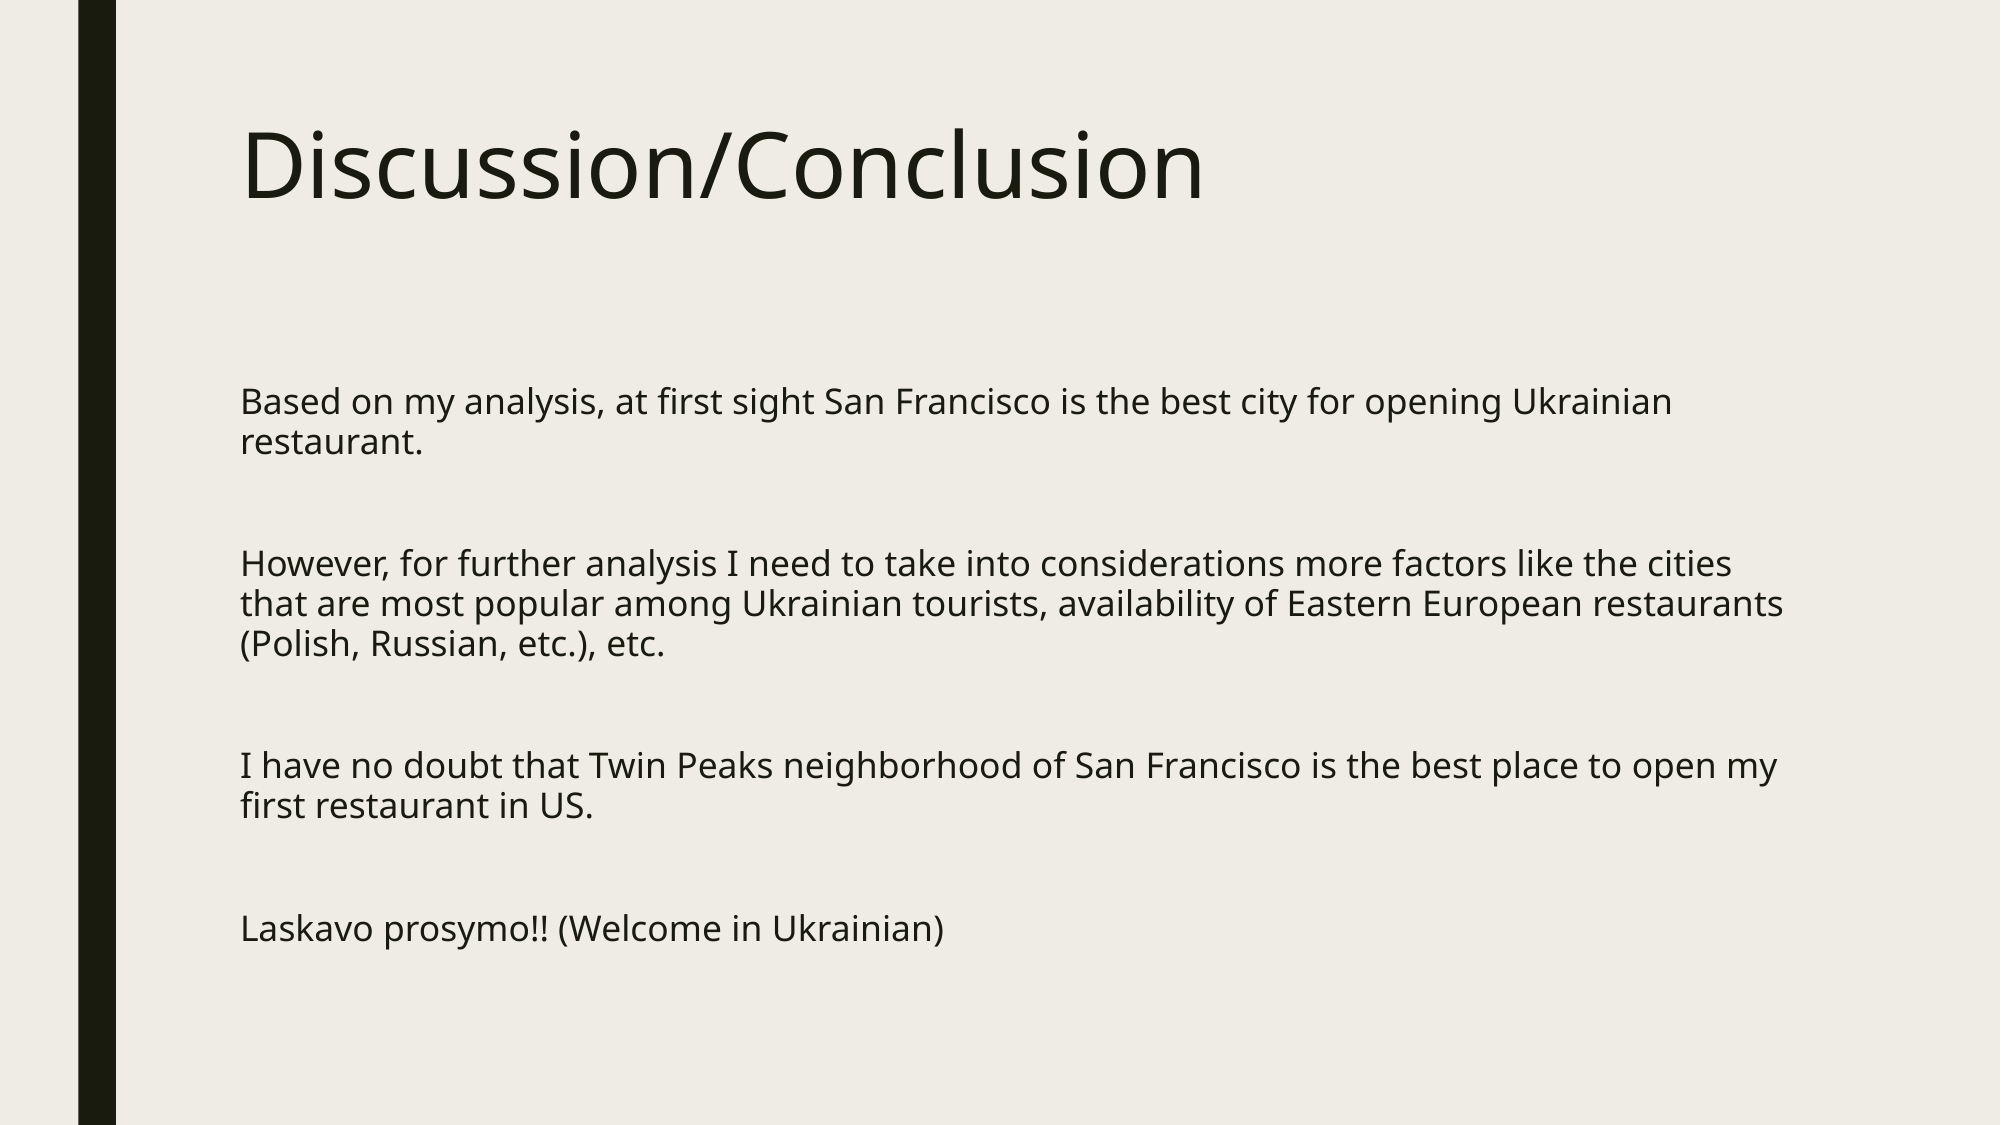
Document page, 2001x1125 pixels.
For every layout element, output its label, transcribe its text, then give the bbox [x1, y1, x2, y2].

title Discussion/Conclusion [225, 112, 1800, 357]
list Based on my analysis, at first sight San Francisco is the best city for opening Ukrainian restaurant. However, for further analysis I need to take into considerations more factors like the cities that are most popular among Ukrainian tourists, availability of Eastern European restaurants (Polish, Russian, etc.), etc. I have no doubt that Twin Peaks neighborhood of San Francisco is the best place to open my first restaurant in US. Laskavo prosymo!! (Welcome in Ukrainian) [225, 375, 1800, 963]
